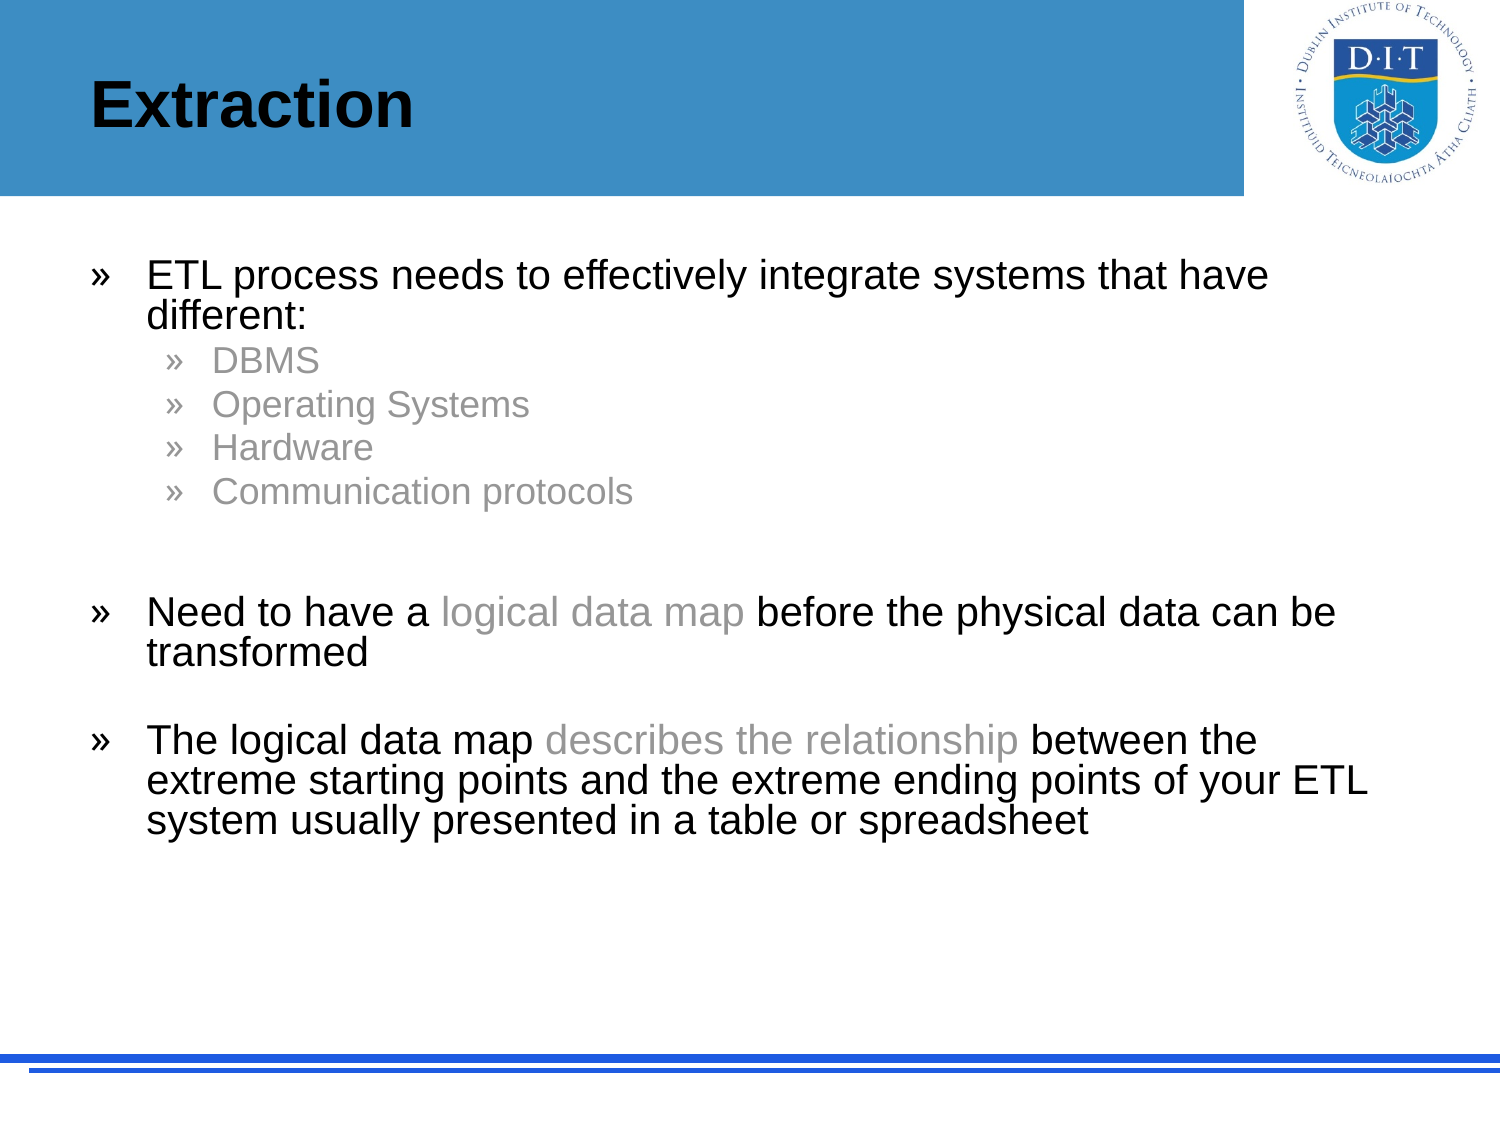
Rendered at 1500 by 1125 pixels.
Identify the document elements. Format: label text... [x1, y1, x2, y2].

picture [1293, 0, 1478, 185]
title Extraction [74, 18, 1105, 182]
list ETL process needs to effectively integrate systems that have different: DBMS Operating Systems Hardware Communication protocols Need to have a logical data map before the physical data can be transformed The logical data map describes the relationship between the extreme starting points and the extreme ending points of your ETL system usually presented in a table or spreadsheet [74, 249, 1426, 1051]
